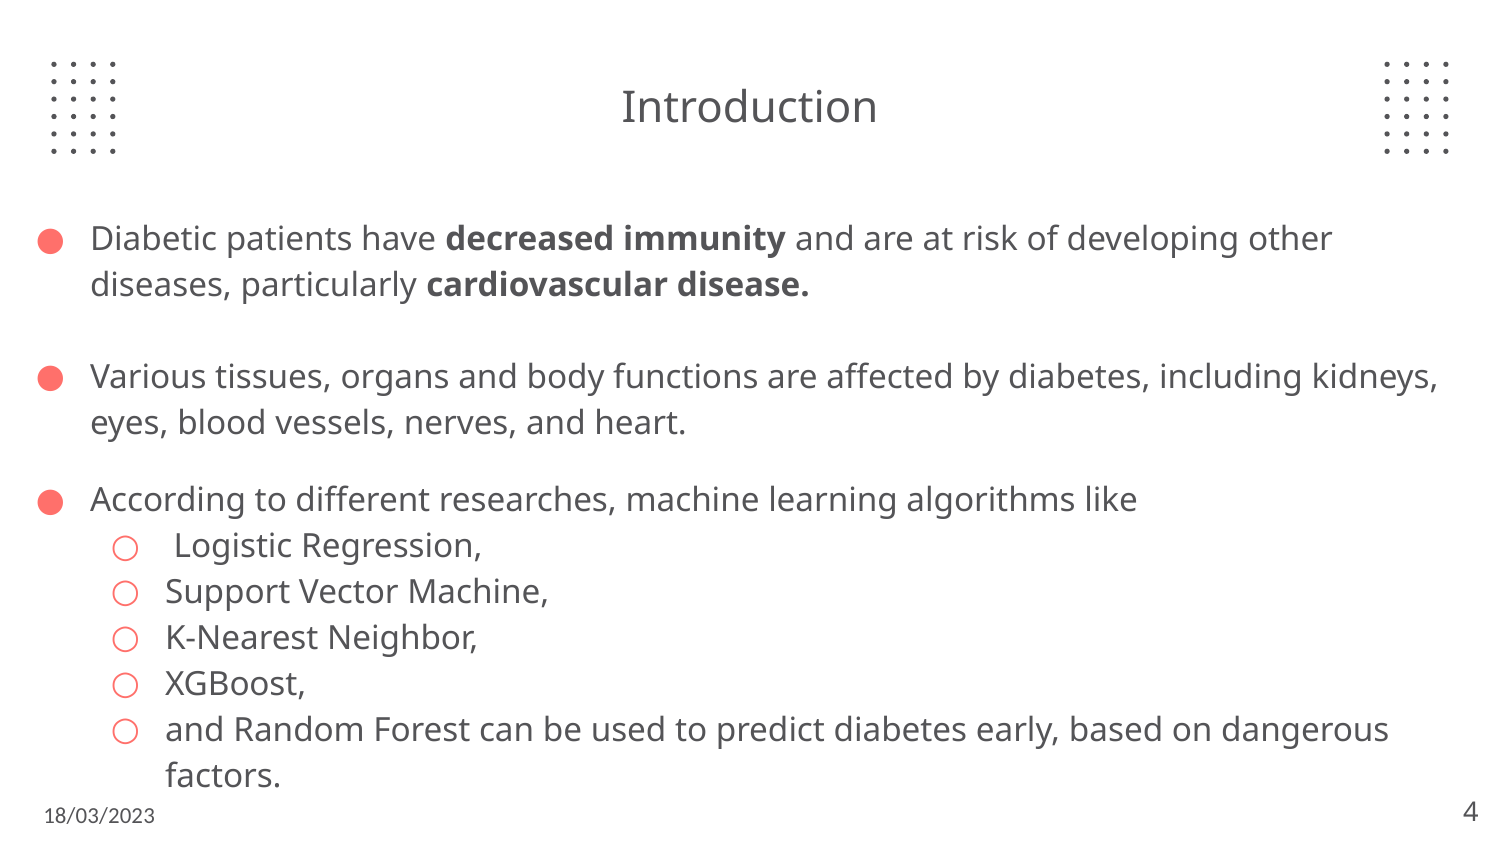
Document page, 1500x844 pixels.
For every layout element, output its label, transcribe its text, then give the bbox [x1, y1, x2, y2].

text_box Diabetic patients have decreased immunity and are at risk of developing other diseases, particularly cardiovascular disease. Various tissues, organs and body functions are affected by diabetes, including kidneys, eyes, blood vessels, nerves, and heart. According to different researches, machine learning algorithms like Logistic Regression, Support Vector Machine, K-Nearest Neighbor, XGBoost, and Random Forest can be used to predict diabetes early, based on dangerous factors. [0, 156, 1460, 743]
title Introduction [118, 60, 1382, 155]
slide_number ‹#› [1403, 779, 1494, 844]
